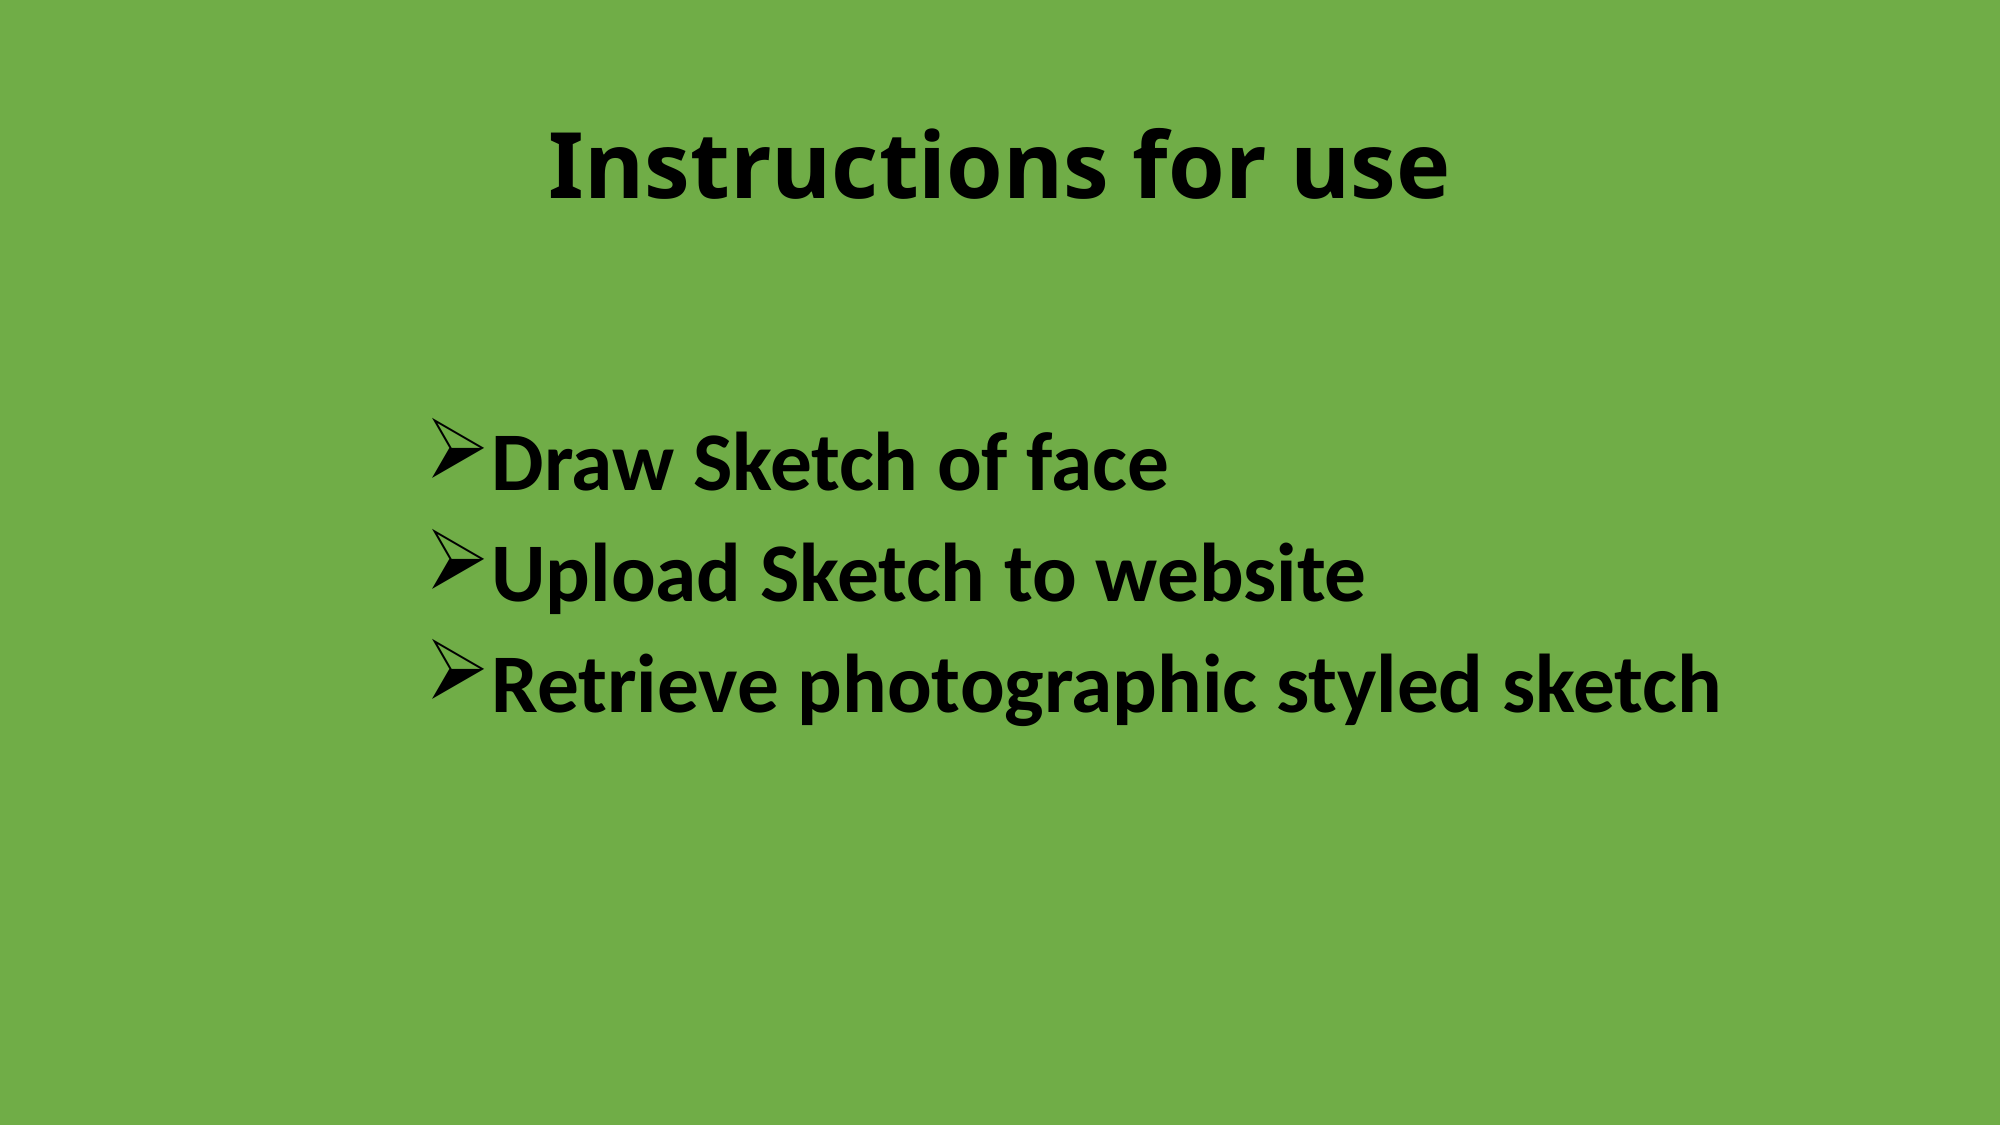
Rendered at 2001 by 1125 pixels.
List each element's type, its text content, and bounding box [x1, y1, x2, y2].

list Draw Sketch of face Upload Sketch to website Retrieve photographic styled sketch [410, 411, 2000, 1125]
title Instructions for use [137, 59, 1863, 278]
